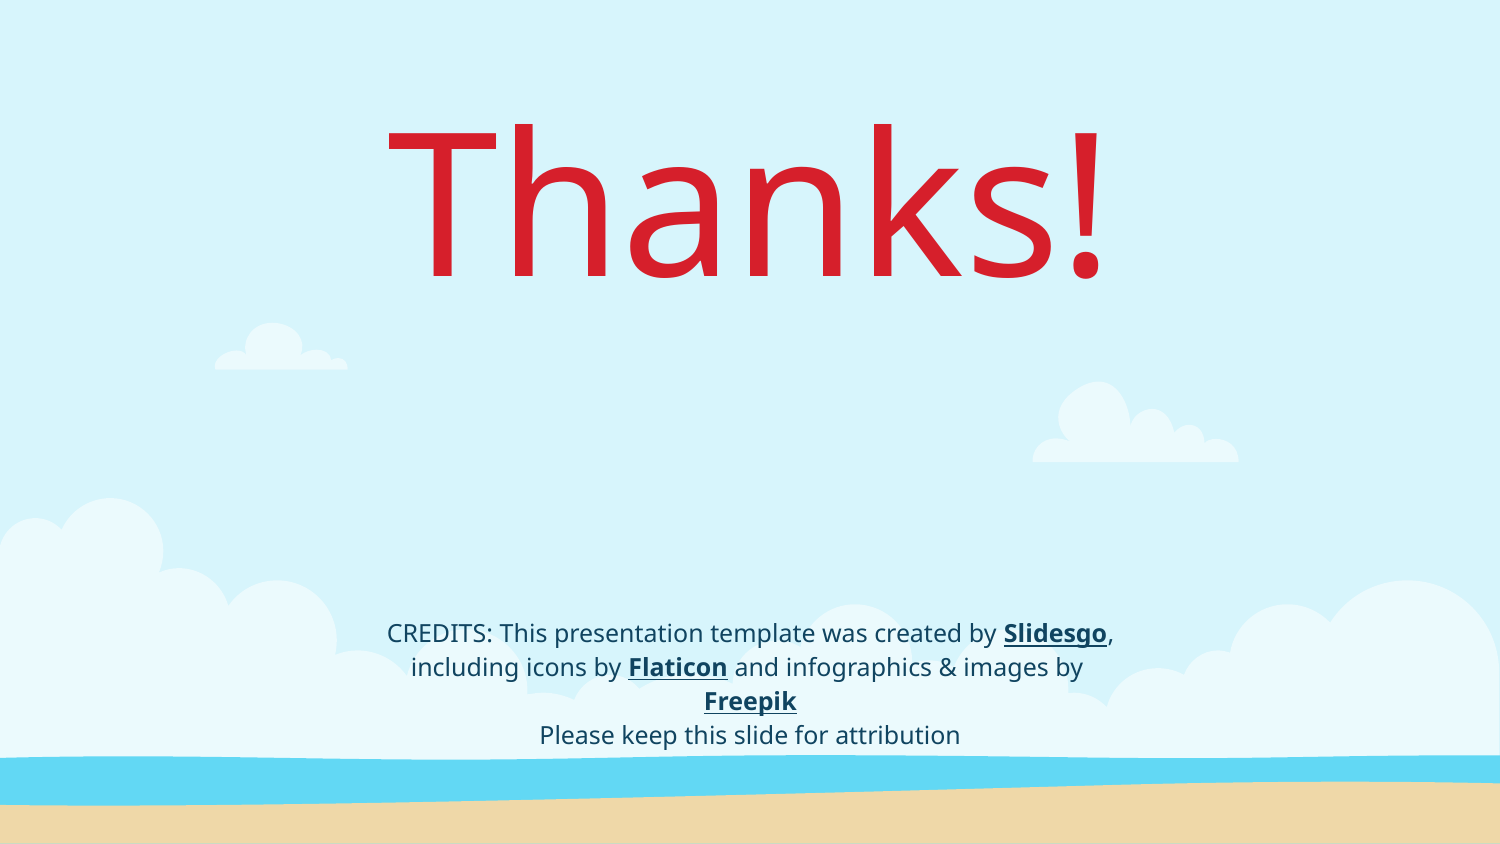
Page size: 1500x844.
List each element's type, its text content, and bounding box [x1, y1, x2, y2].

text_box Please keep this slide for attribution [504, 719, 997, 756]
title Thanks! [118, 76, 1383, 266]
